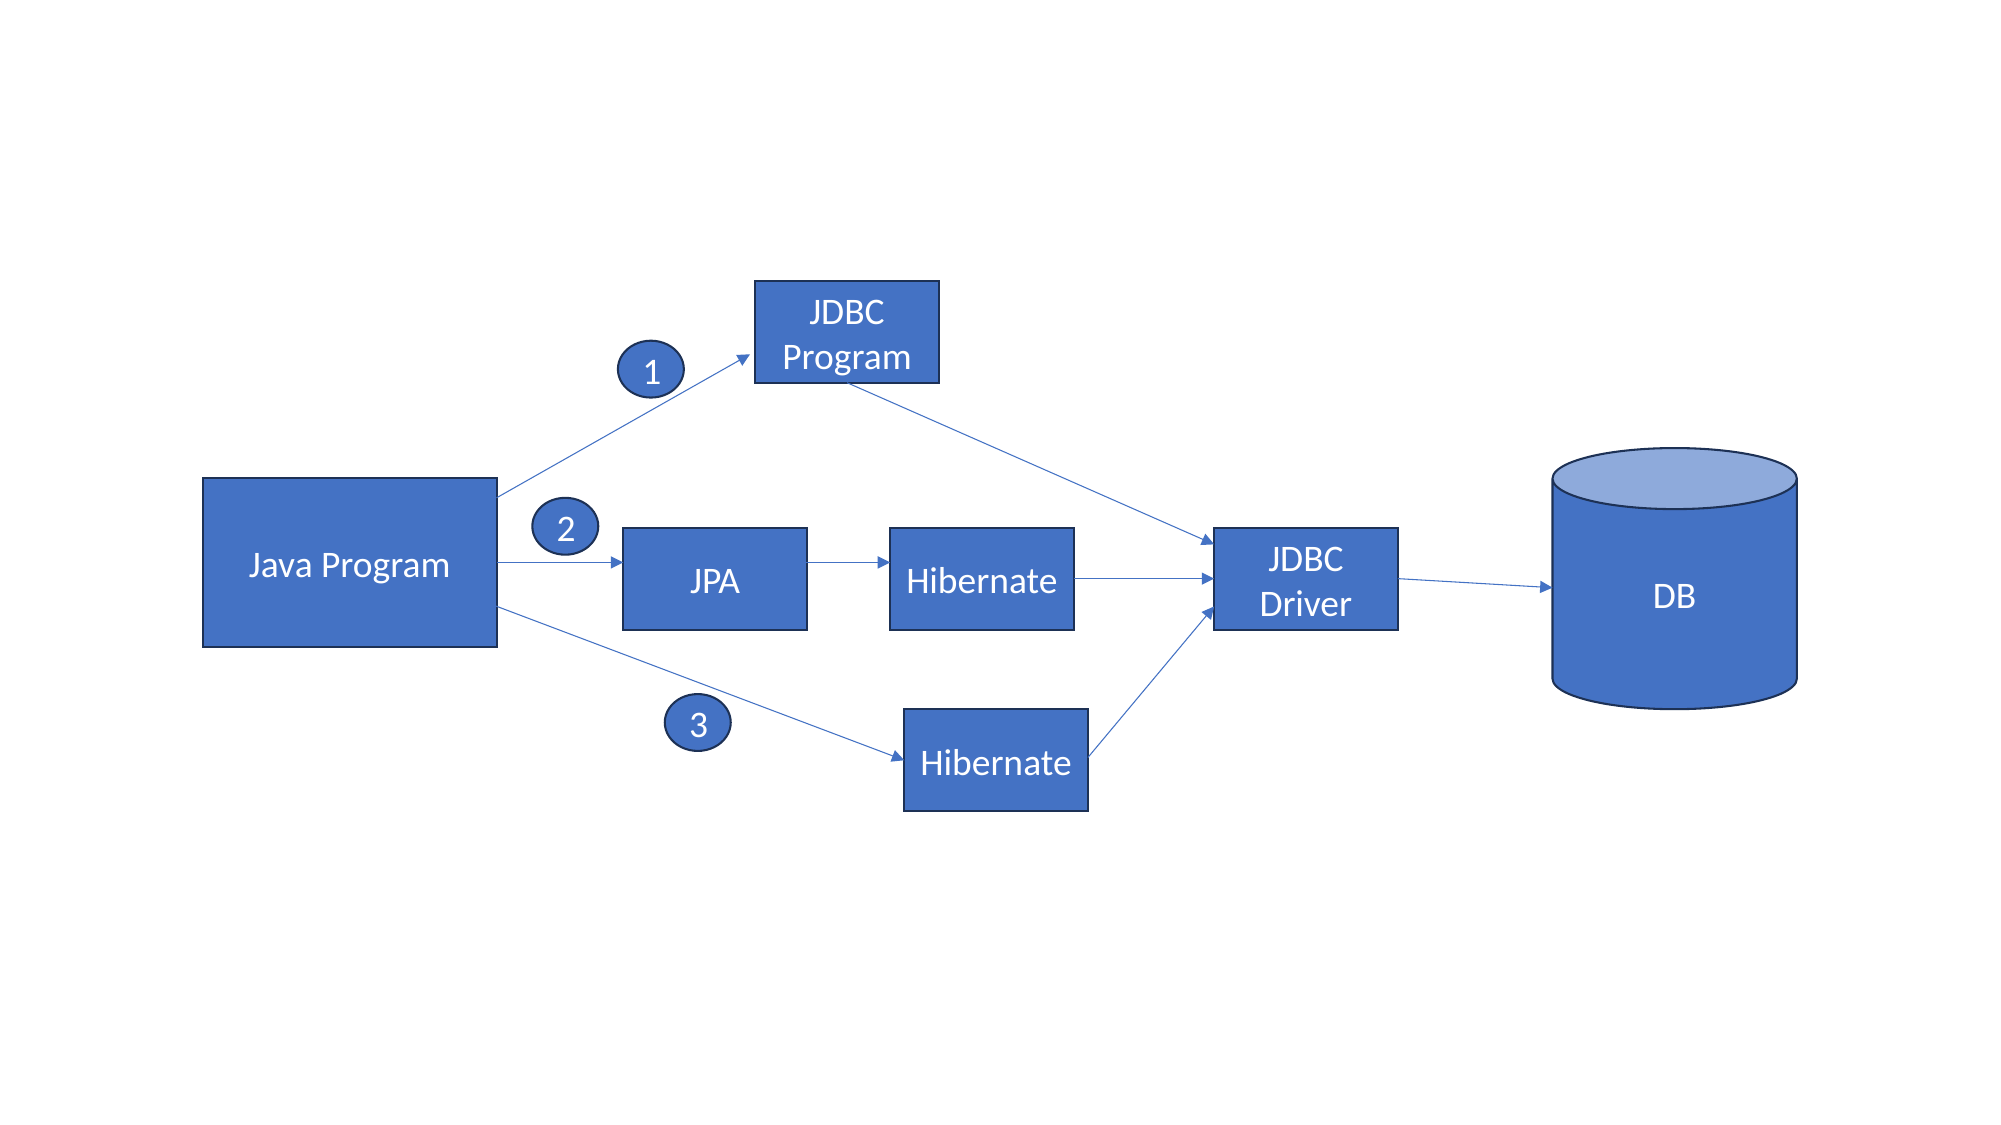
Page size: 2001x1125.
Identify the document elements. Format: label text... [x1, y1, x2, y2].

text_box 2 [531, 498, 600, 556]
text_box JPA [622, 527, 808, 604]
text_box JDBC Driver [1213, 527, 1399, 631]
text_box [847, 382, 1215, 545]
text_box Hibernate [889, 545, 1075, 631]
text_box JDBC Program [754, 280, 940, 384]
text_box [1087, 606, 1215, 758]
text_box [491, 604, 905, 761]
text_box 1 [621, 339, 681, 354]
text_box Java Program [202, 477, 498, 648]
text_box Hibernate [903, 708, 1089, 812]
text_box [1397, 578, 1553, 588]
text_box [496, 354, 750, 498]
text_box DB [1551, 447, 1798, 711]
